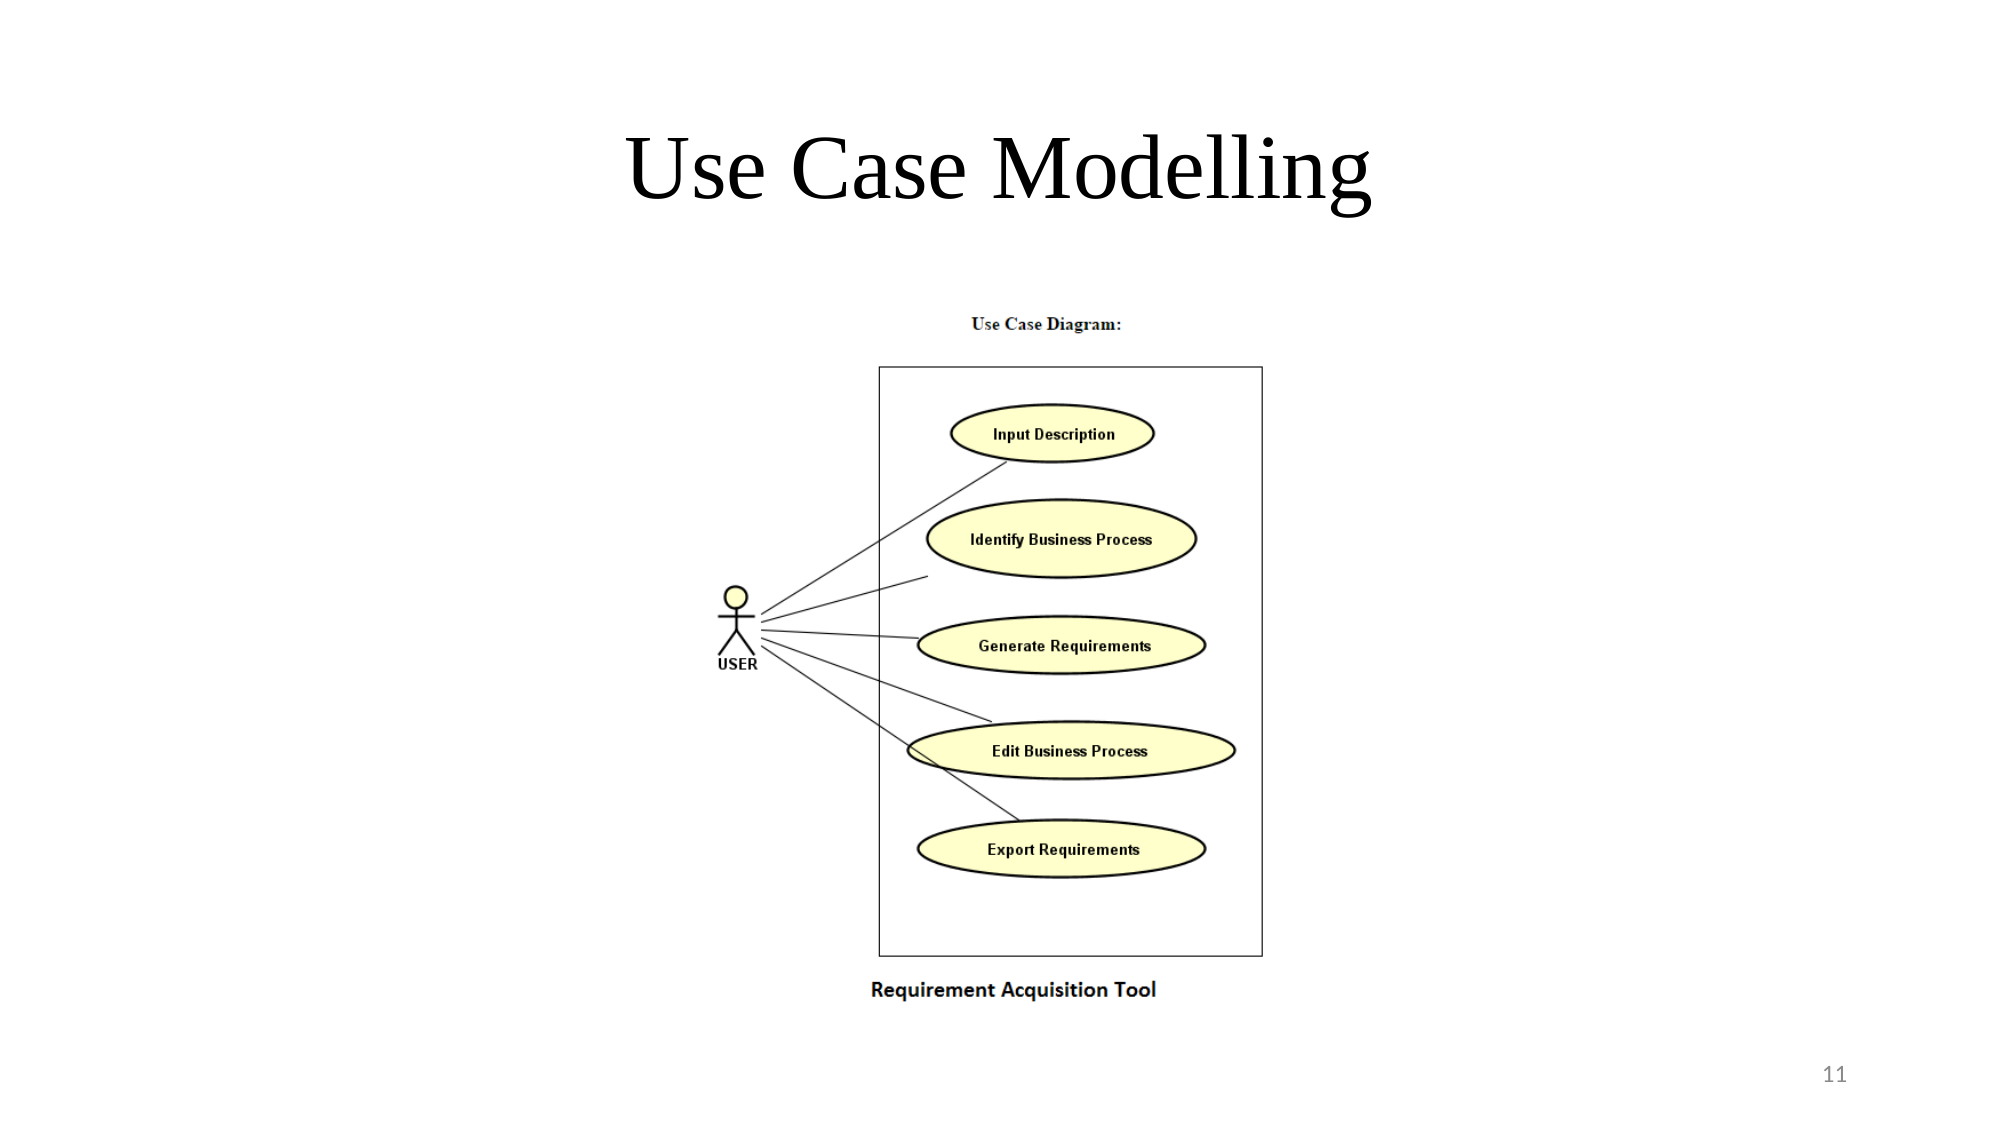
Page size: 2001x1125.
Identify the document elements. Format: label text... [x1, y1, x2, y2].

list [656, 299, 1344, 1014]
slide_number 11 [1412, 1042, 1863, 1103]
title Use Case Modelling [137, 59, 1863, 278]
